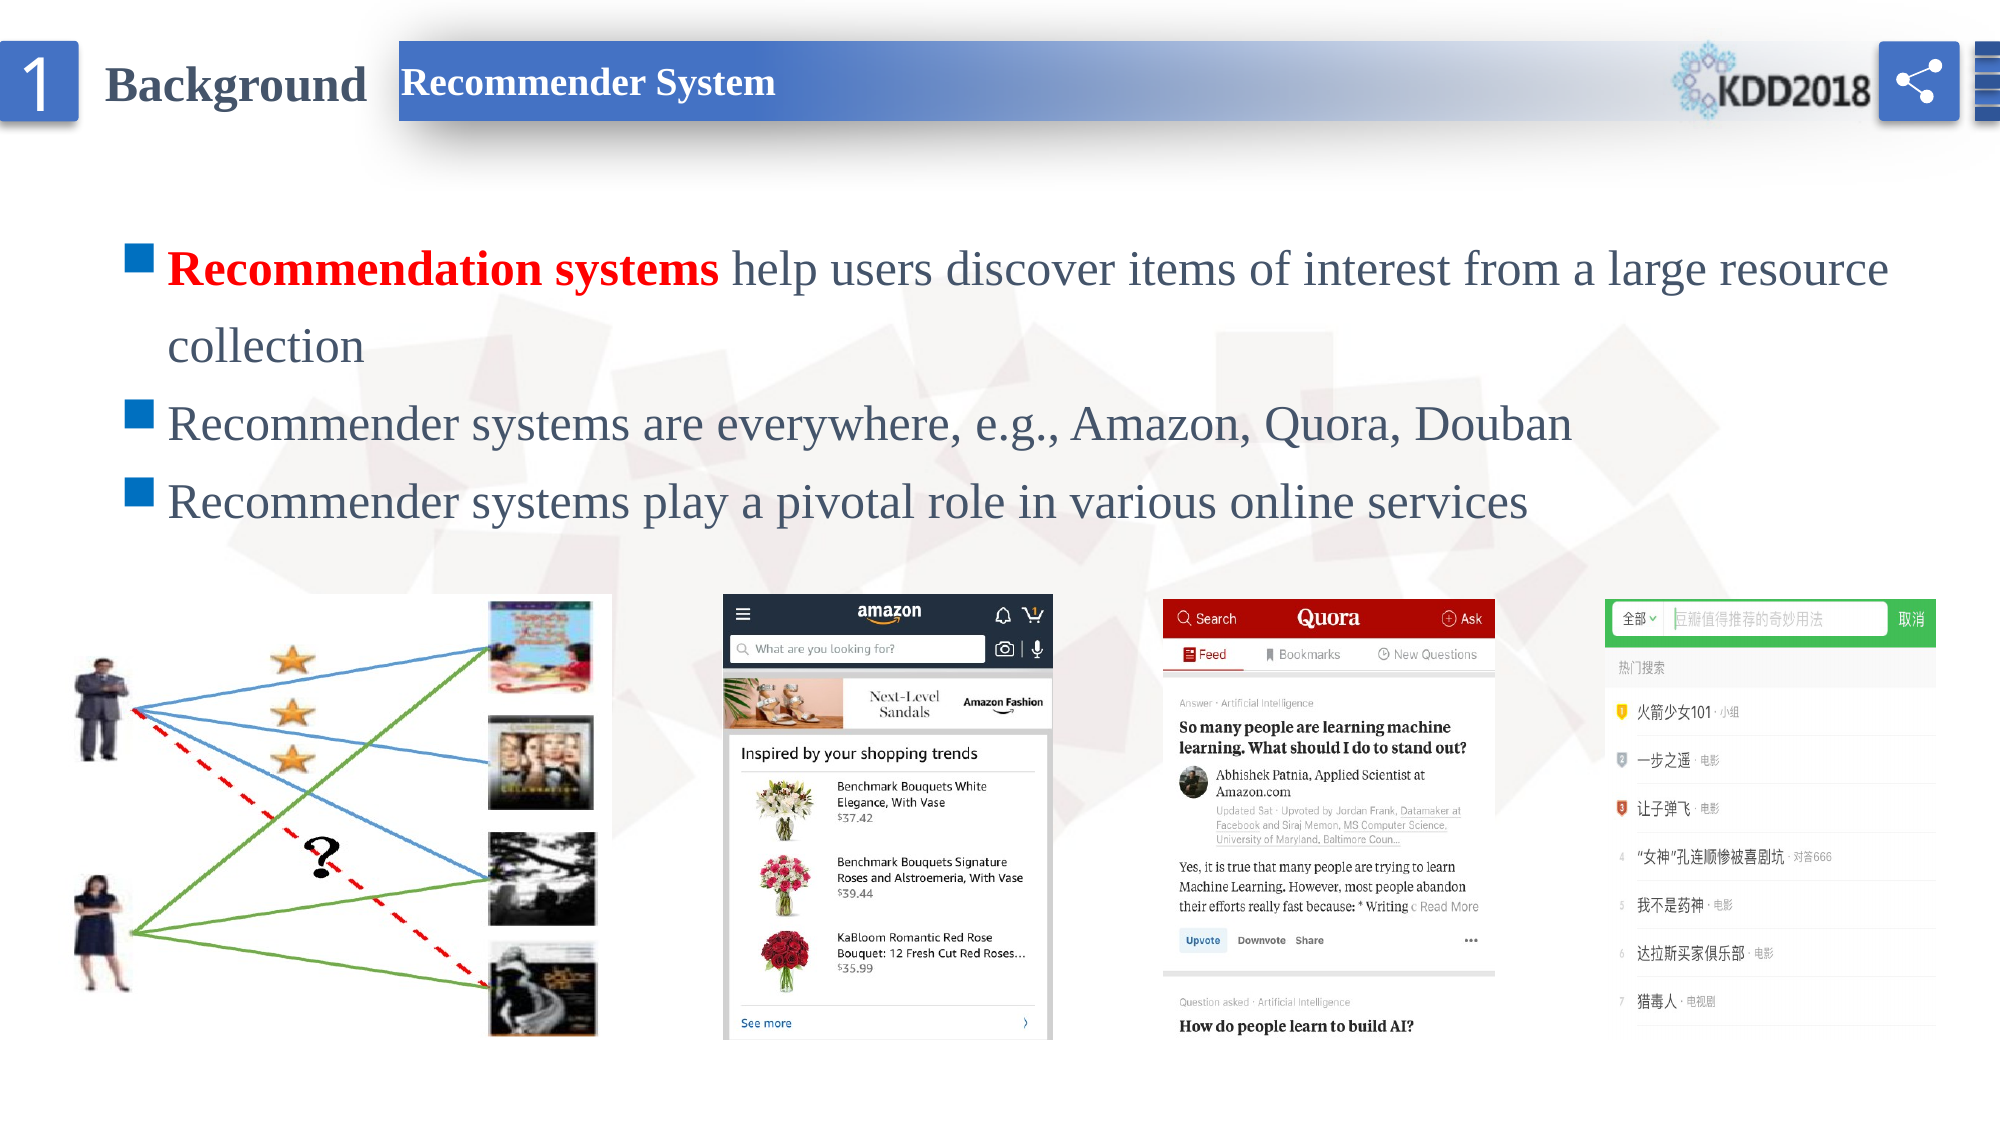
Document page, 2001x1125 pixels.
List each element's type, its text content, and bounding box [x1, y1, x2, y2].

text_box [1878, 41, 2000, 121]
text_box Background [89, 43, 383, 119]
text_box 1 [0, 39, 80, 123]
text_box [399, 40, 1633, 122]
text_box Recommender System [385, 48, 792, 111]
picture [0, 0, 2001, 1125]
text_box Recommendation systems help users discover items of interest from a large resource collection Recommender systems are everywhere, e.g., Amazon, Quora, Douban Recommender systems play a pivotal role in various online services [105, 209, 1920, 537]
